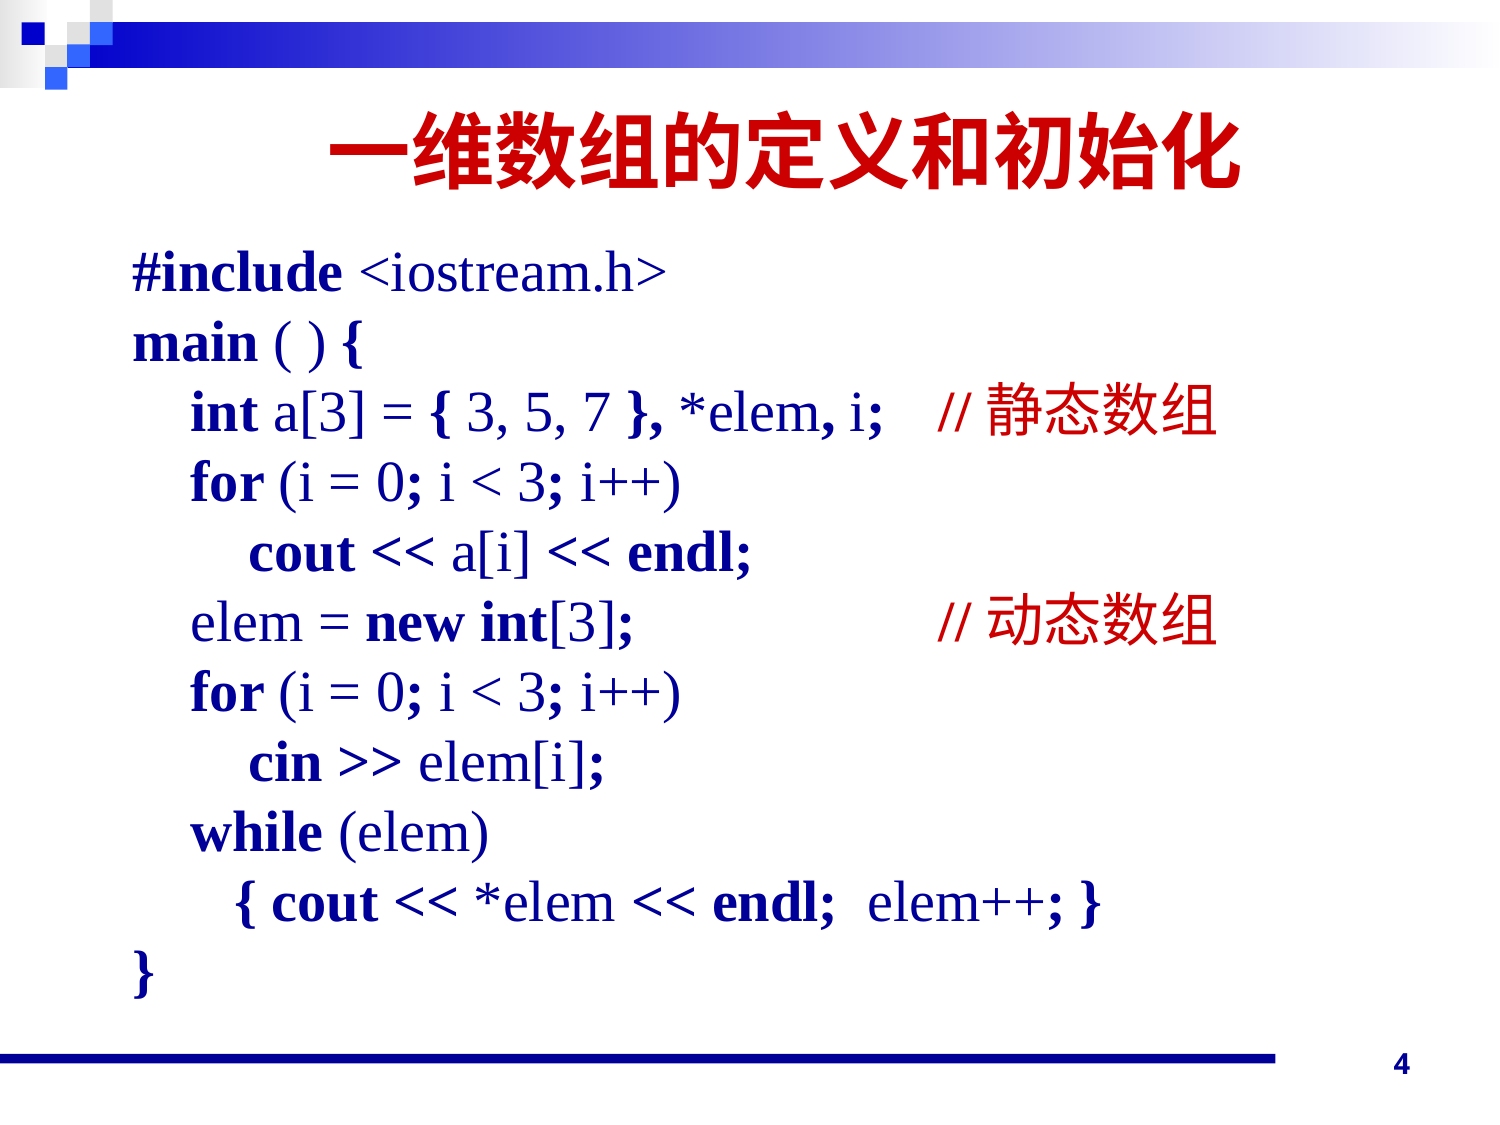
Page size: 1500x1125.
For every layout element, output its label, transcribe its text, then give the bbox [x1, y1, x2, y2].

slide_number 4 [1074, 1063, 1425, 1093]
list #include <iostream.h> main ( ) { int a[3] = { 3, 5, 7 }, *elem, i; //静态数组 for (i = 0; i < 3; i++) cout << a[i] << endl; elem = new int[3]; //动态数组 for (i = 0; i < 3; i++) cin >> elem[i]; while (elem) { cout << *elem << endl; elem++; } } [117, 226, 1468, 1063]
title 一维数组的定义和初始化 [110, 69, 1461, 229]
